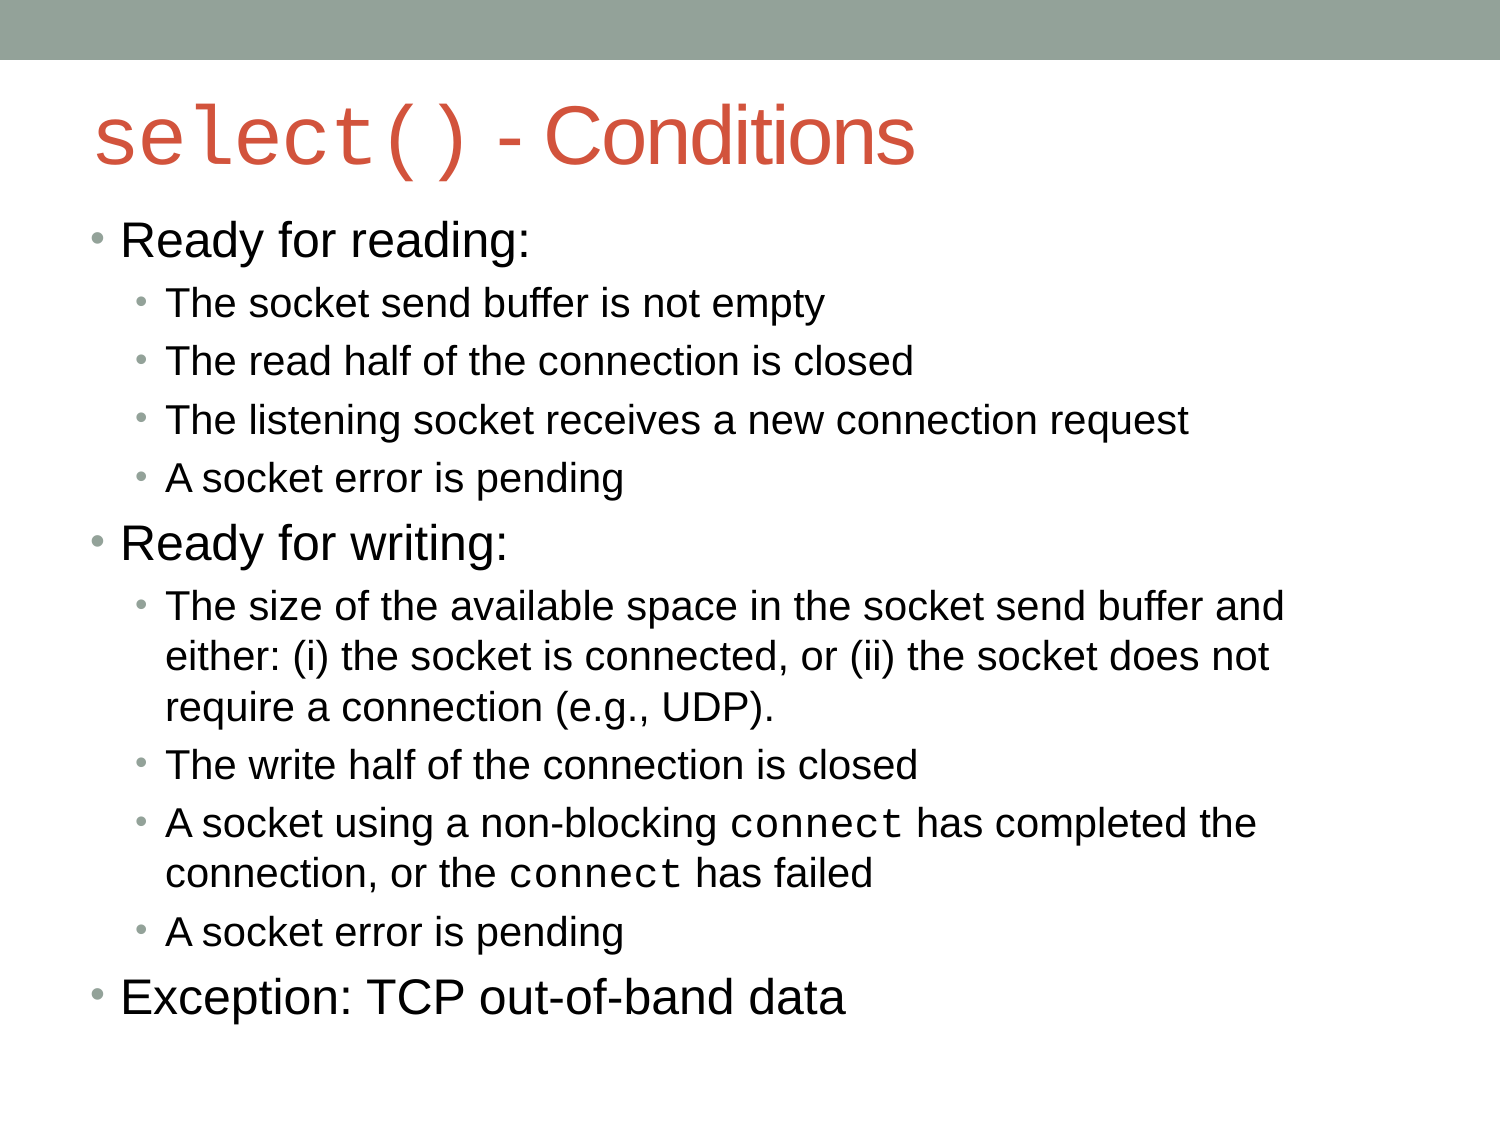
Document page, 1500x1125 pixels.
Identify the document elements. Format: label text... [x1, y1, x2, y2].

title select() - Conditions [75, 62, 1425, 200]
list Ready for reading: The socket send buffer is not empty The read half of the connection is closed The listening socket receives a new connection request A socket error is pending Ready for writing: The size of the available space in the socket send buffer and either: (i) the socket is connected, or (ii) the socket does not require a connection (e.g., UDP). The write half of the connection is closed A socket using a non-blocking connect has completed the connection, or the connect has failed A socket error is pending Exception: TCP out-of-band data [75, 200, 1425, 1063]
